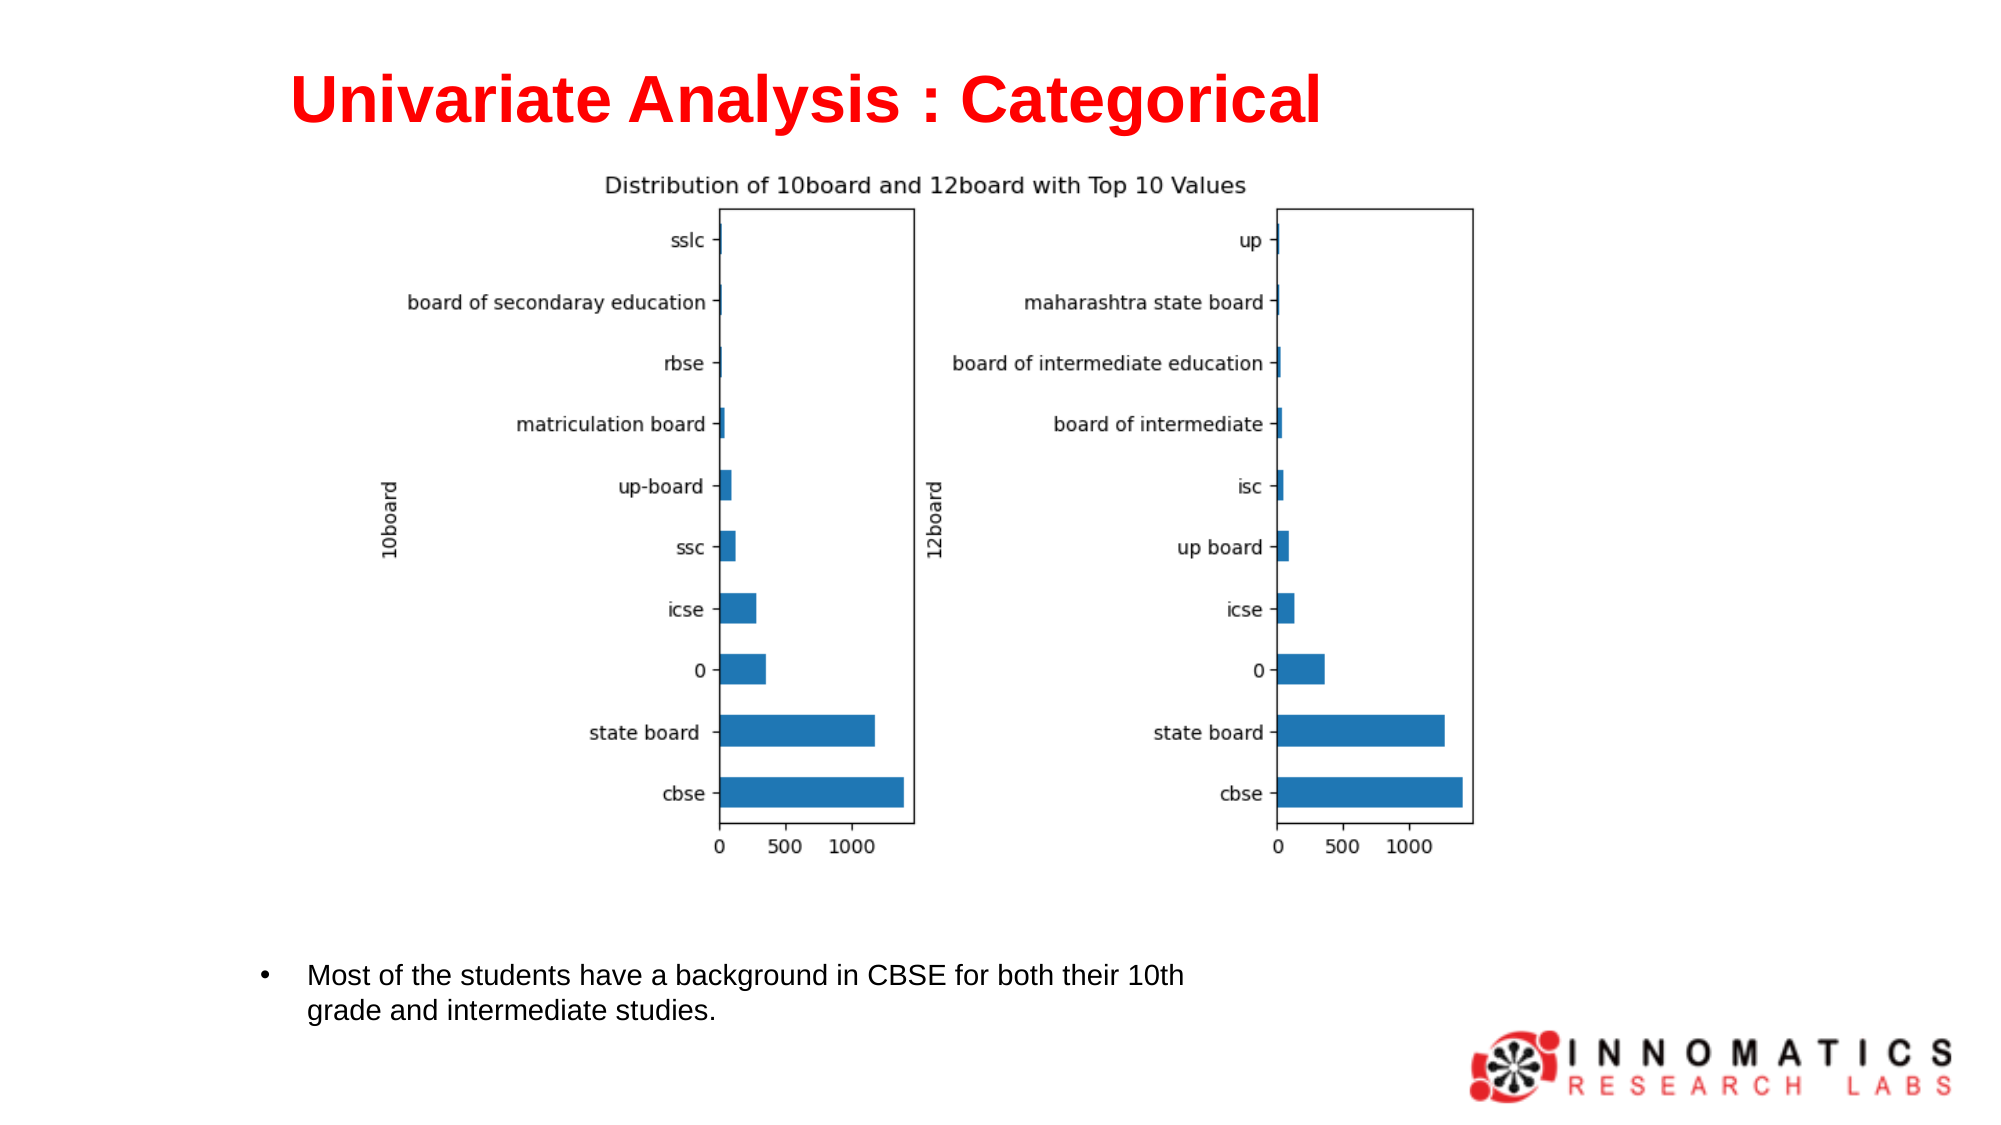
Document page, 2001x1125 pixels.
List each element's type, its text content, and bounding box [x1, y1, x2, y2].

picture [1445, 1014, 1975, 1125]
text_box Univariate Analysis : Categorical ​ [274, 48, 1775, 144]
picture [366, 163, 1486, 870]
text_box Most of the students have a background in CBSE for both their 10th grade and intermediate studies. [245, 948, 1240, 1069]
